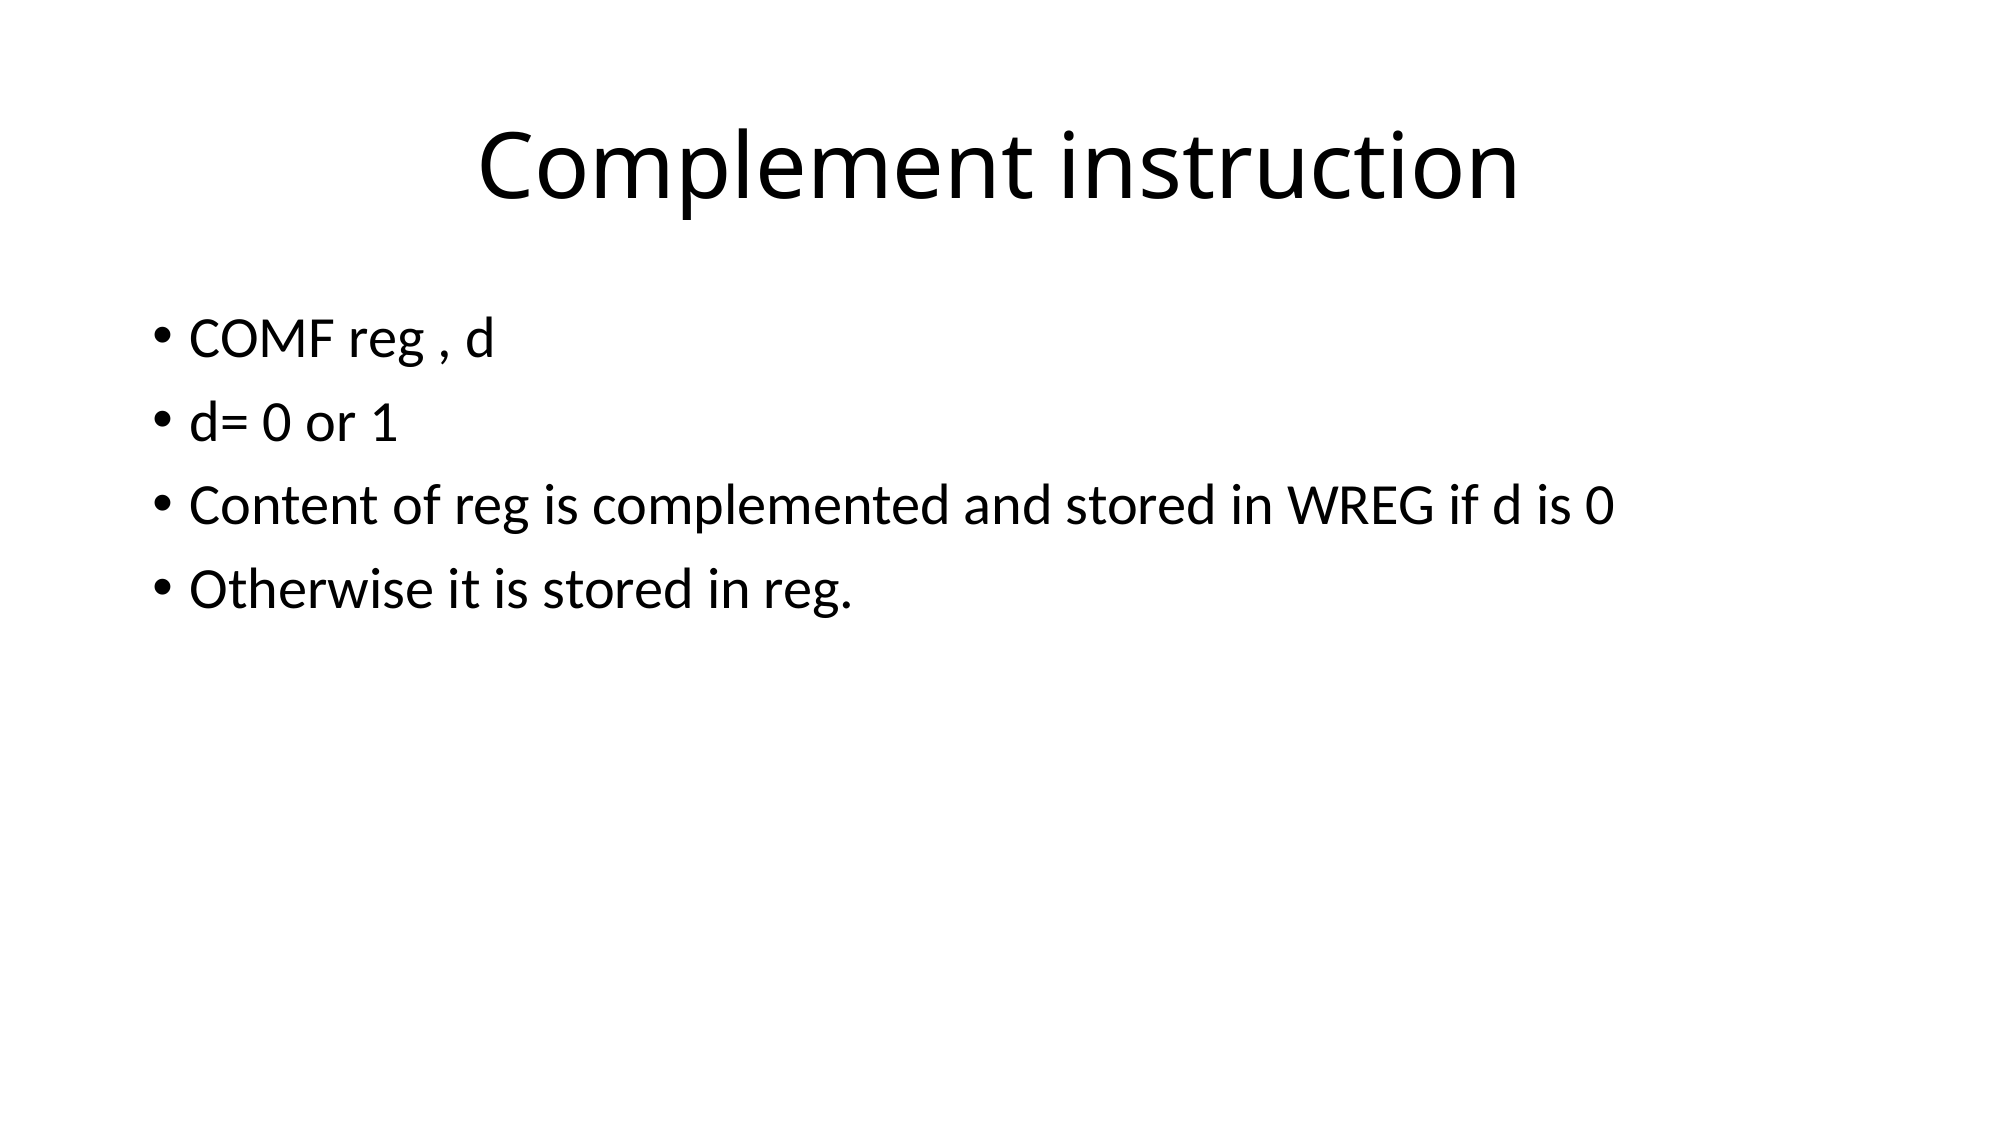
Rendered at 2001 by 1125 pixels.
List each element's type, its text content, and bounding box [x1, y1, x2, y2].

title Complement instruction [137, 59, 1863, 278]
list COMF reg , d d= 0 or 1 Content of reg is complemented and stored in WREG if d is 0 Otherwise it is stored in reg. [137, 299, 1863, 1014]
